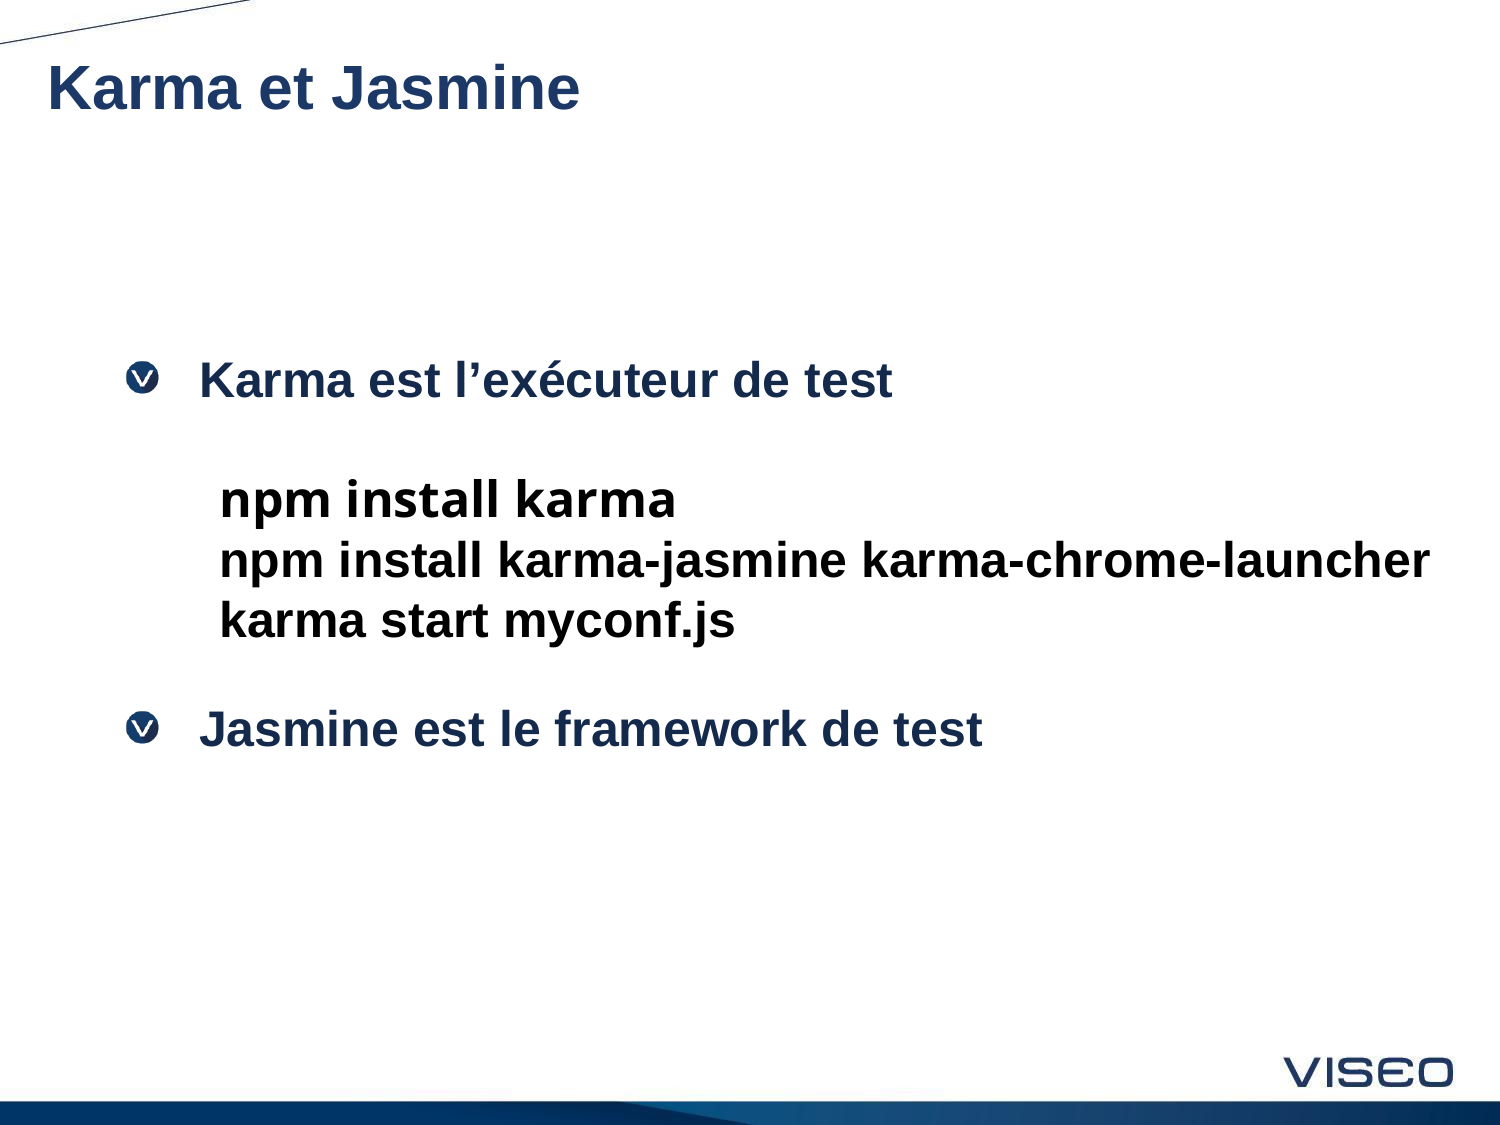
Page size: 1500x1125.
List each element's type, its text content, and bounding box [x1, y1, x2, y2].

title Karma et Jasmine [47, 47, 1453, 188]
text_box npm install karma npm install karma-jasmine karma-chrome-launcher karma start myconf.js [204, 460, 1447, 715]
picture [0, 0, 1500, 1125]
text_box Karma est l’exécuteur de test Jasmine est le framework de test [124, 347, 1453, 1089]
